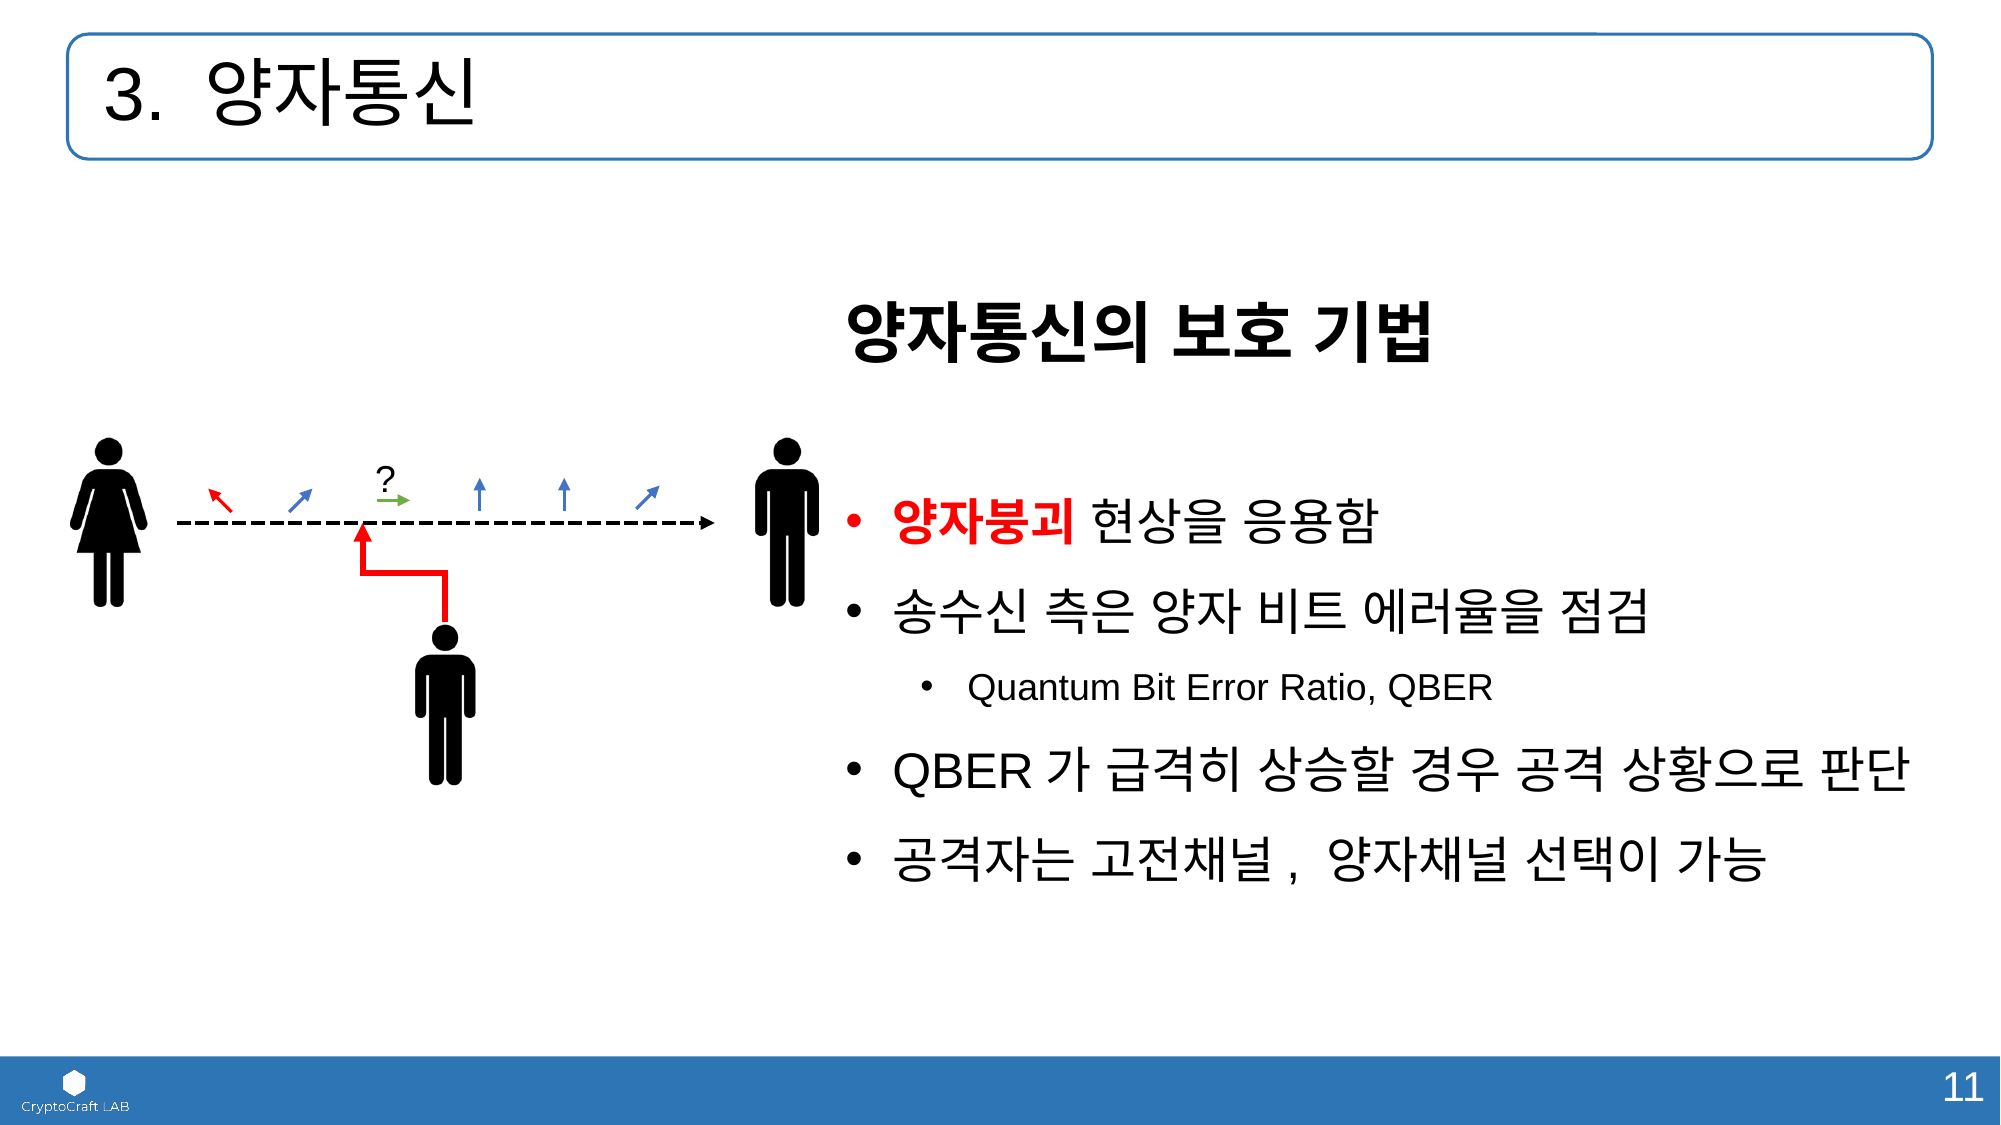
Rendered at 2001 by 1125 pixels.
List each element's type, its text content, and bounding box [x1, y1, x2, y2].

picture [13, 1061, 138, 1123]
text_box 양자통신의 보호 기법 양자붕괴 현상을 응용함 송수신 측은 양자 비트 에러율을 점검 Quantum Bit Error Ratio, QBER QBER가 급격히 상승할 경우 공격 상황으로 판단 공격자는 고전채널, 양자채널 선택이 가능 [830, 243, 2000, 896]
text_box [67, 435, 824, 789]
title 3. 양자통신 [67, 34, 1933, 160]
